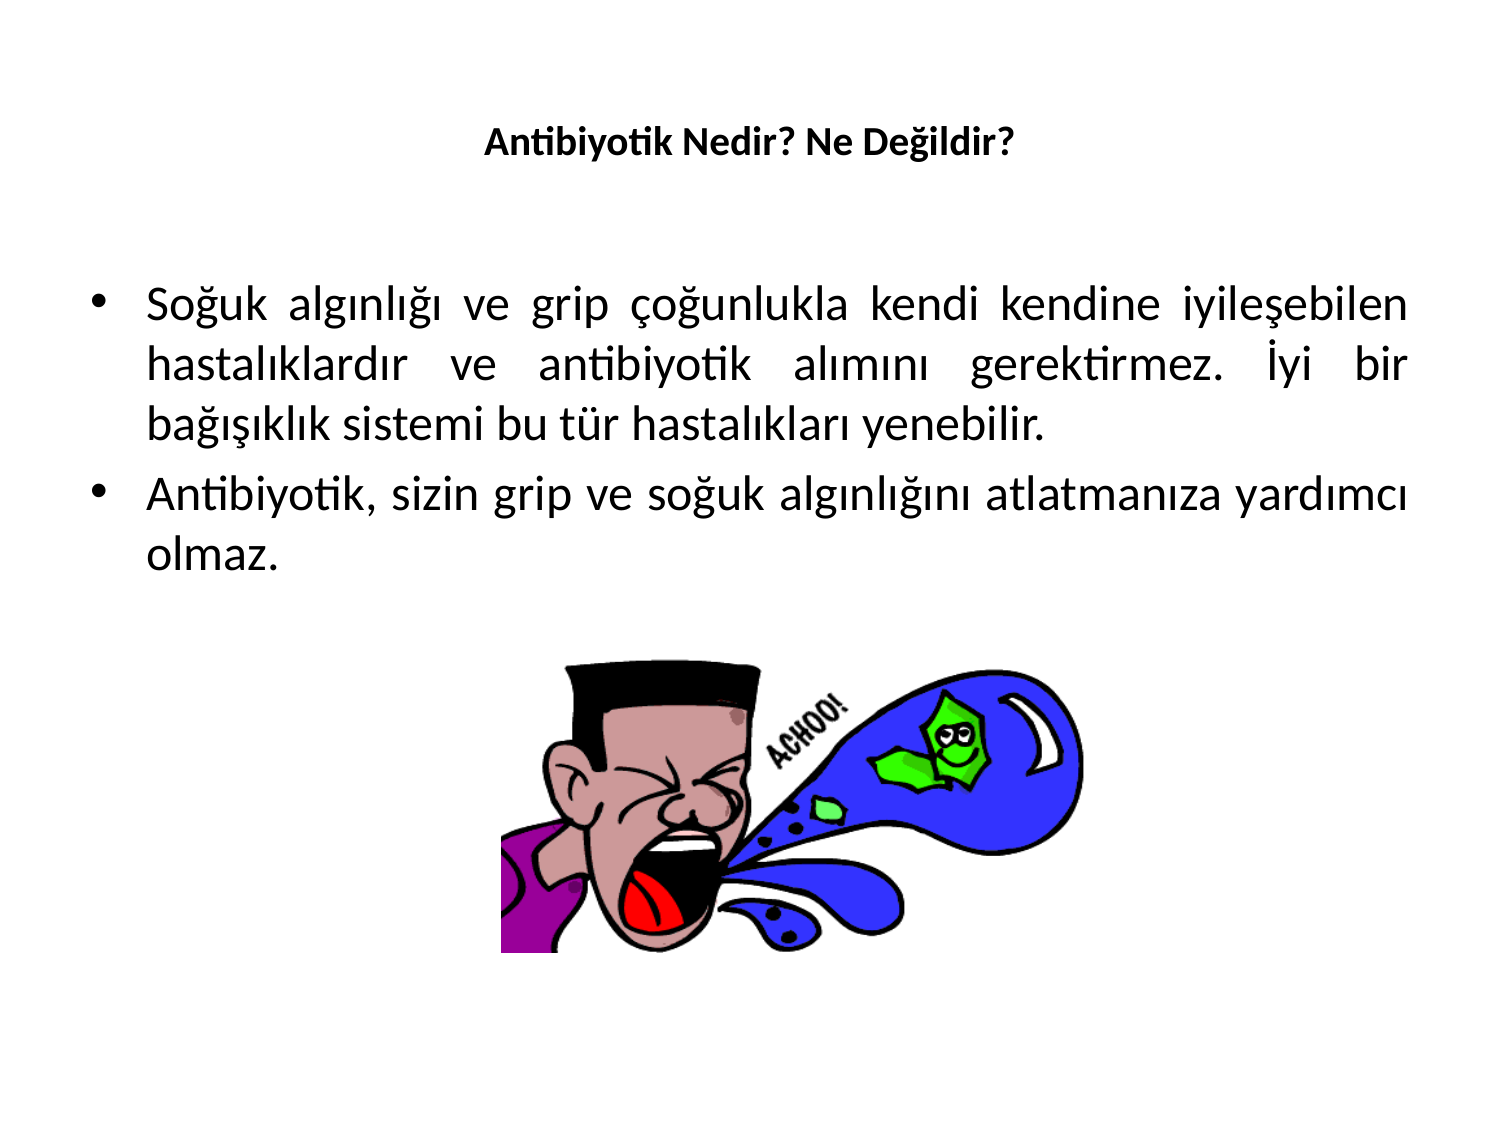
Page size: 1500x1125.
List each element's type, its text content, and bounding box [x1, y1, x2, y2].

title Antibiyotik Nedir? Ne Değildir? [75, 45, 1425, 233]
picture [501, 656, 1090, 953]
list Soğuk algınlığı ve grip çoğunlukla kendi kendine iyileşebilen hastalıklardır ve antibiyotik alımını gerektirmez. İyi bir bağışıklık sistemi bu tür hastalıkları yenebilir. Antibiyotik, sizin grip ve soğuk algınlığını atlatmanıza yardımcı olmaz. [75, 262, 1425, 1005]
